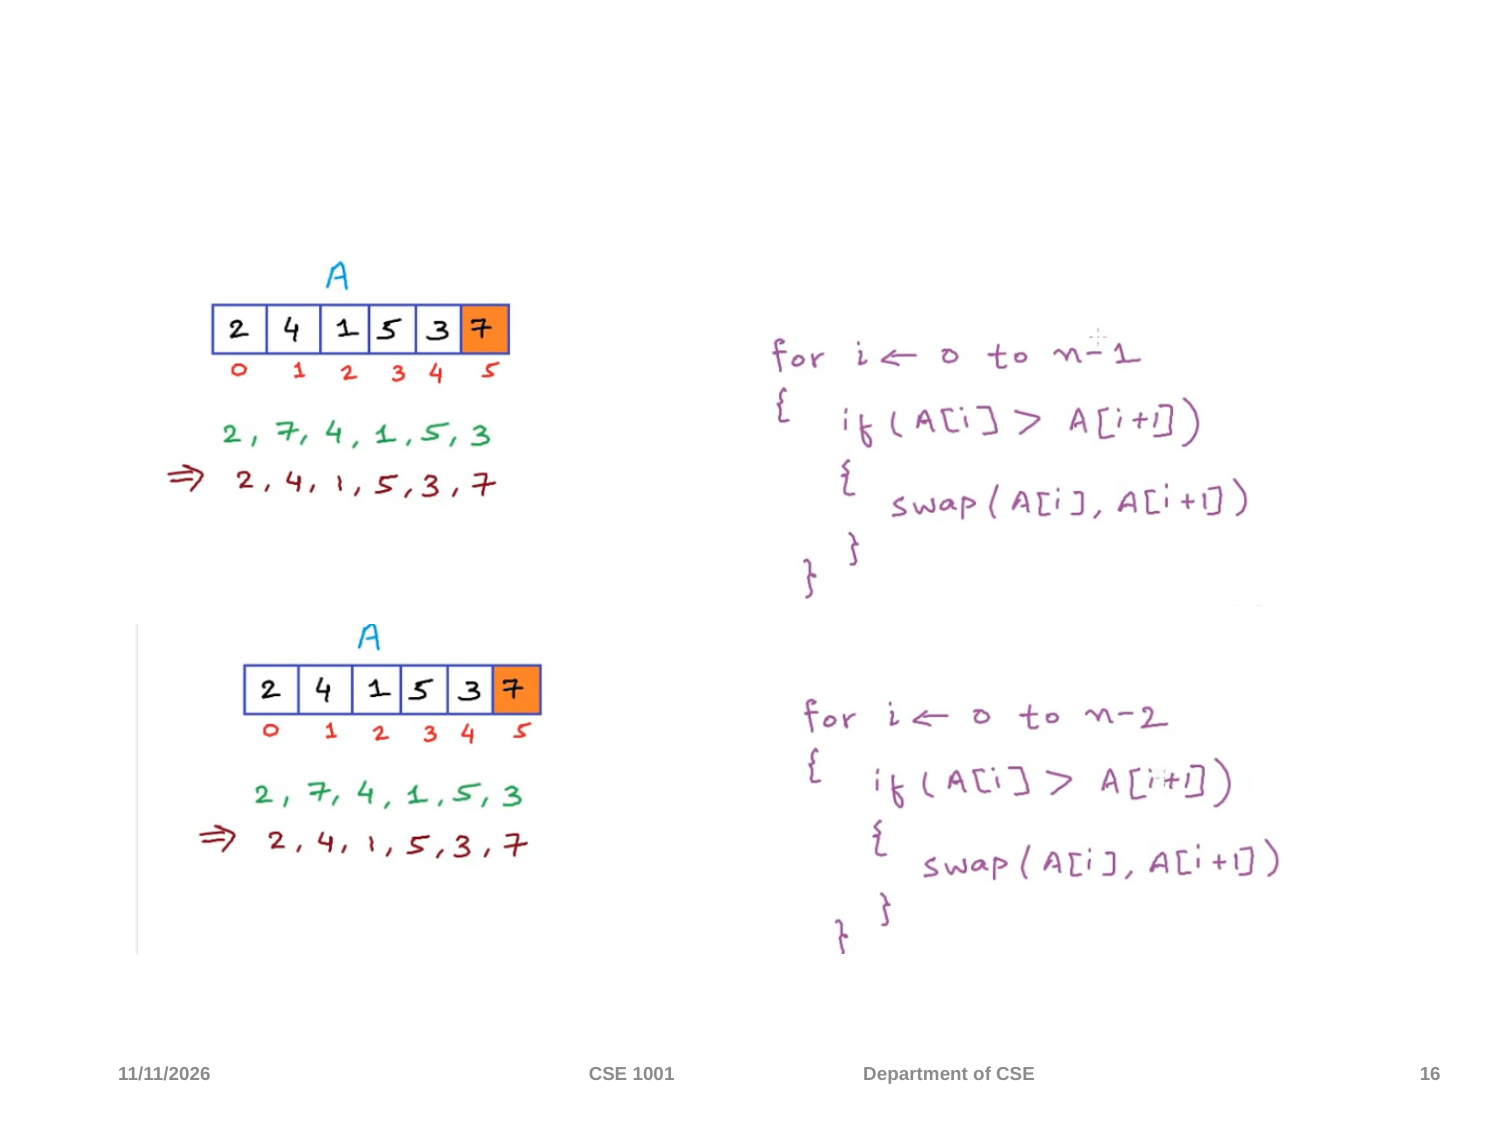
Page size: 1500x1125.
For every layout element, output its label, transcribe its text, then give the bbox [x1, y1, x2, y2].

footer CSE 1001 Department of CSE [272, 1042, 1352, 1103]
picture [123, 251, 1291, 606]
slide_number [103, 1042, 246, 1103]
picture [135, 624, 1308, 954]
slide_number 16 [1396, 1042, 1456, 1103]
